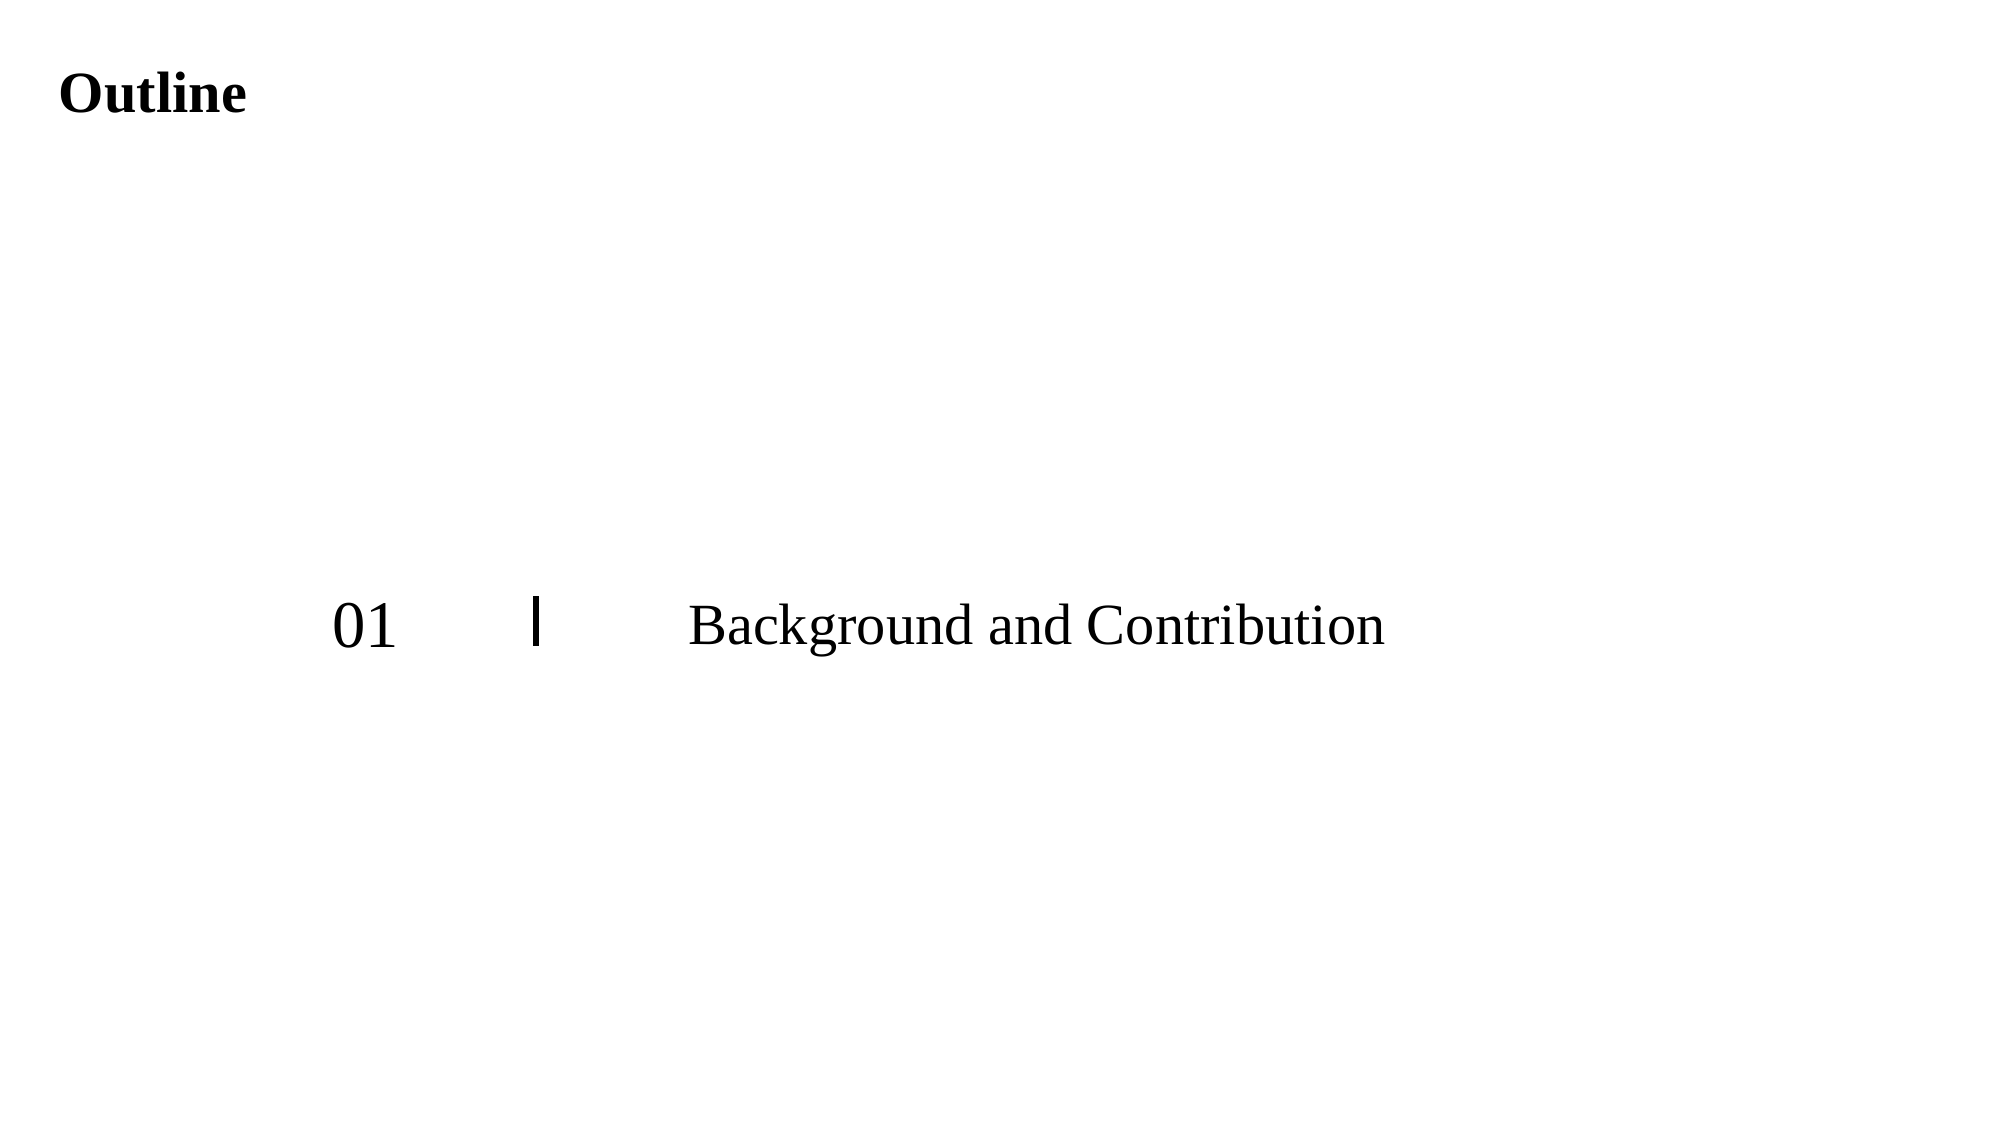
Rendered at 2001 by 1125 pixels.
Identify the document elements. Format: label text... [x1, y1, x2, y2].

text_box Outline [0, 0, 1321, 179]
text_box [323, 527, 1678, 716]
